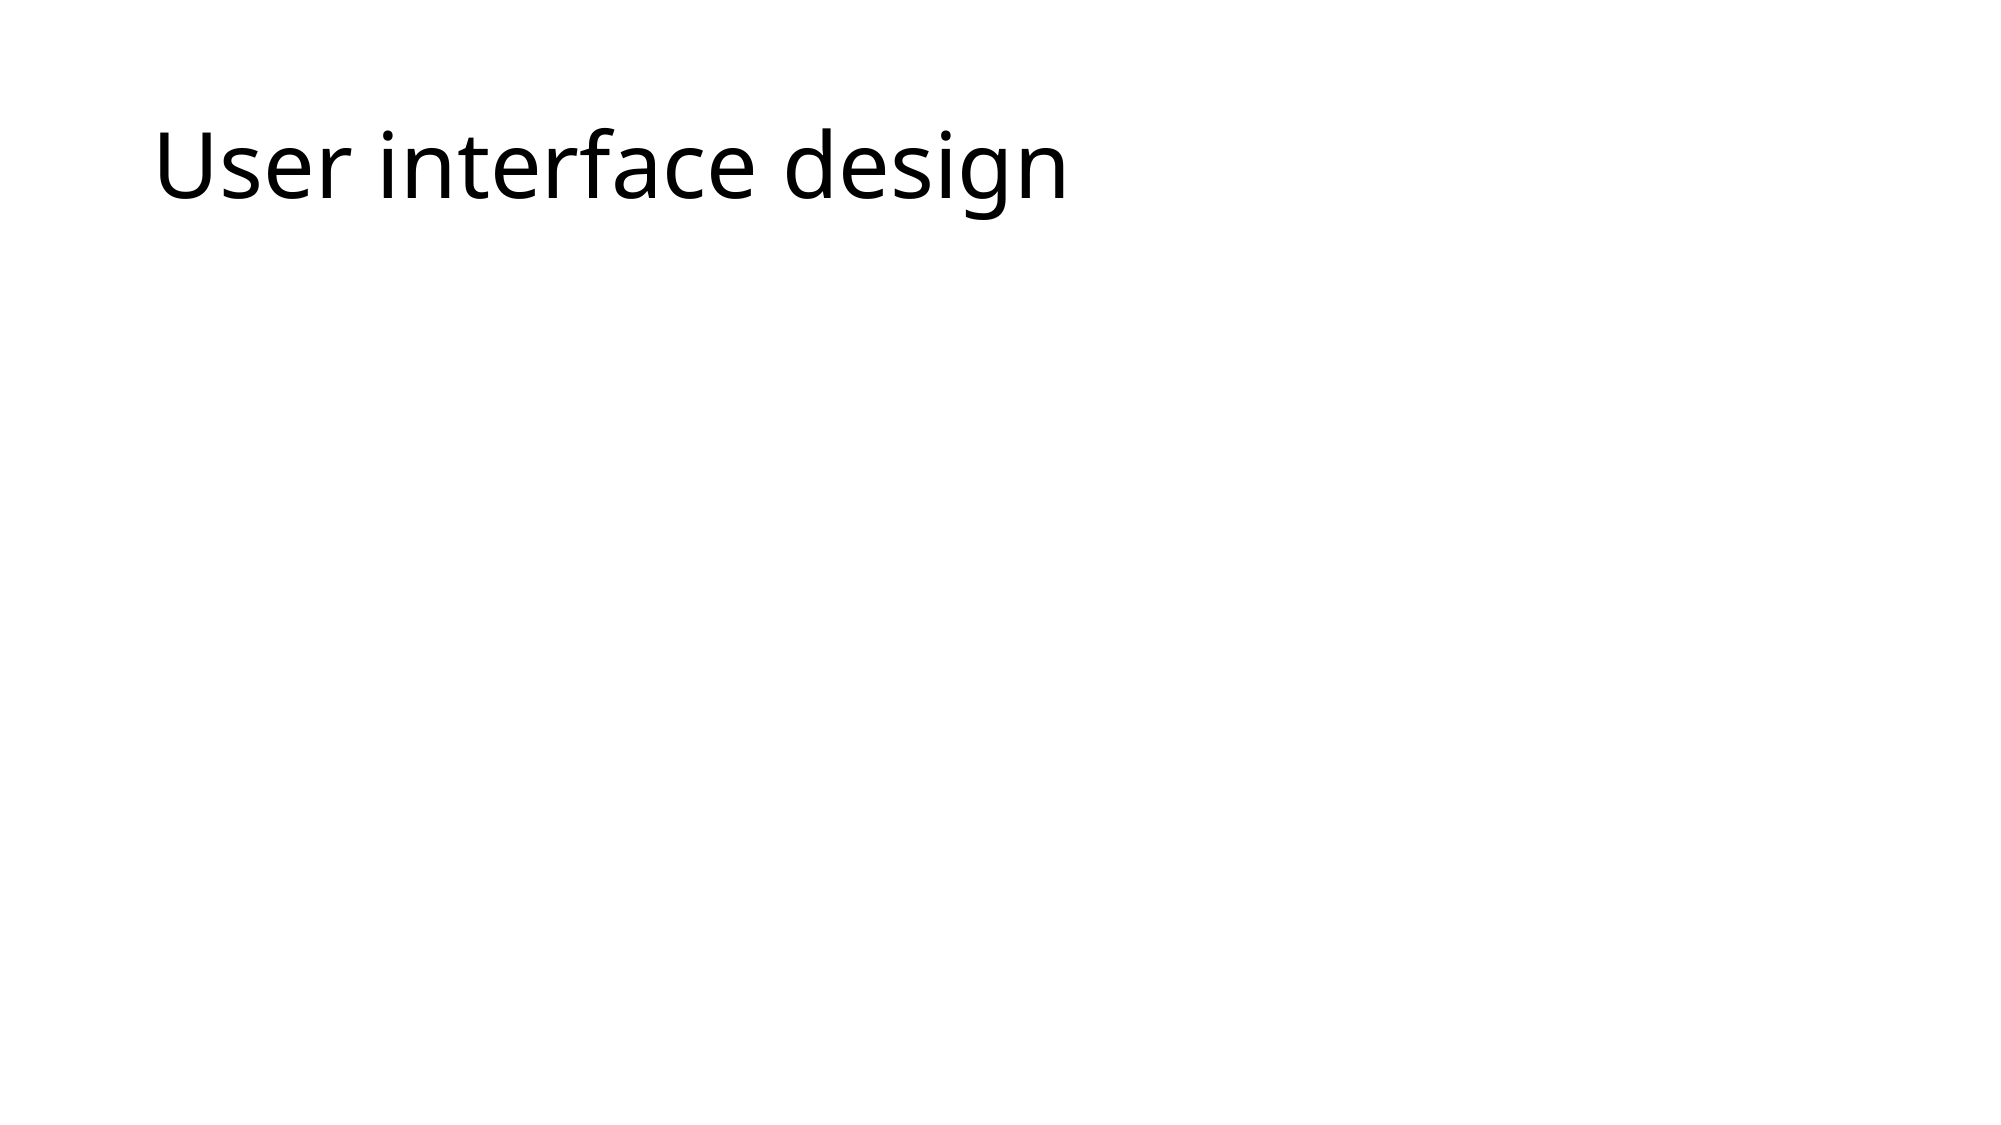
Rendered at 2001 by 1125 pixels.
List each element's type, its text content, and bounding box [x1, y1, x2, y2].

title User interface design [137, 59, 1863, 278]
